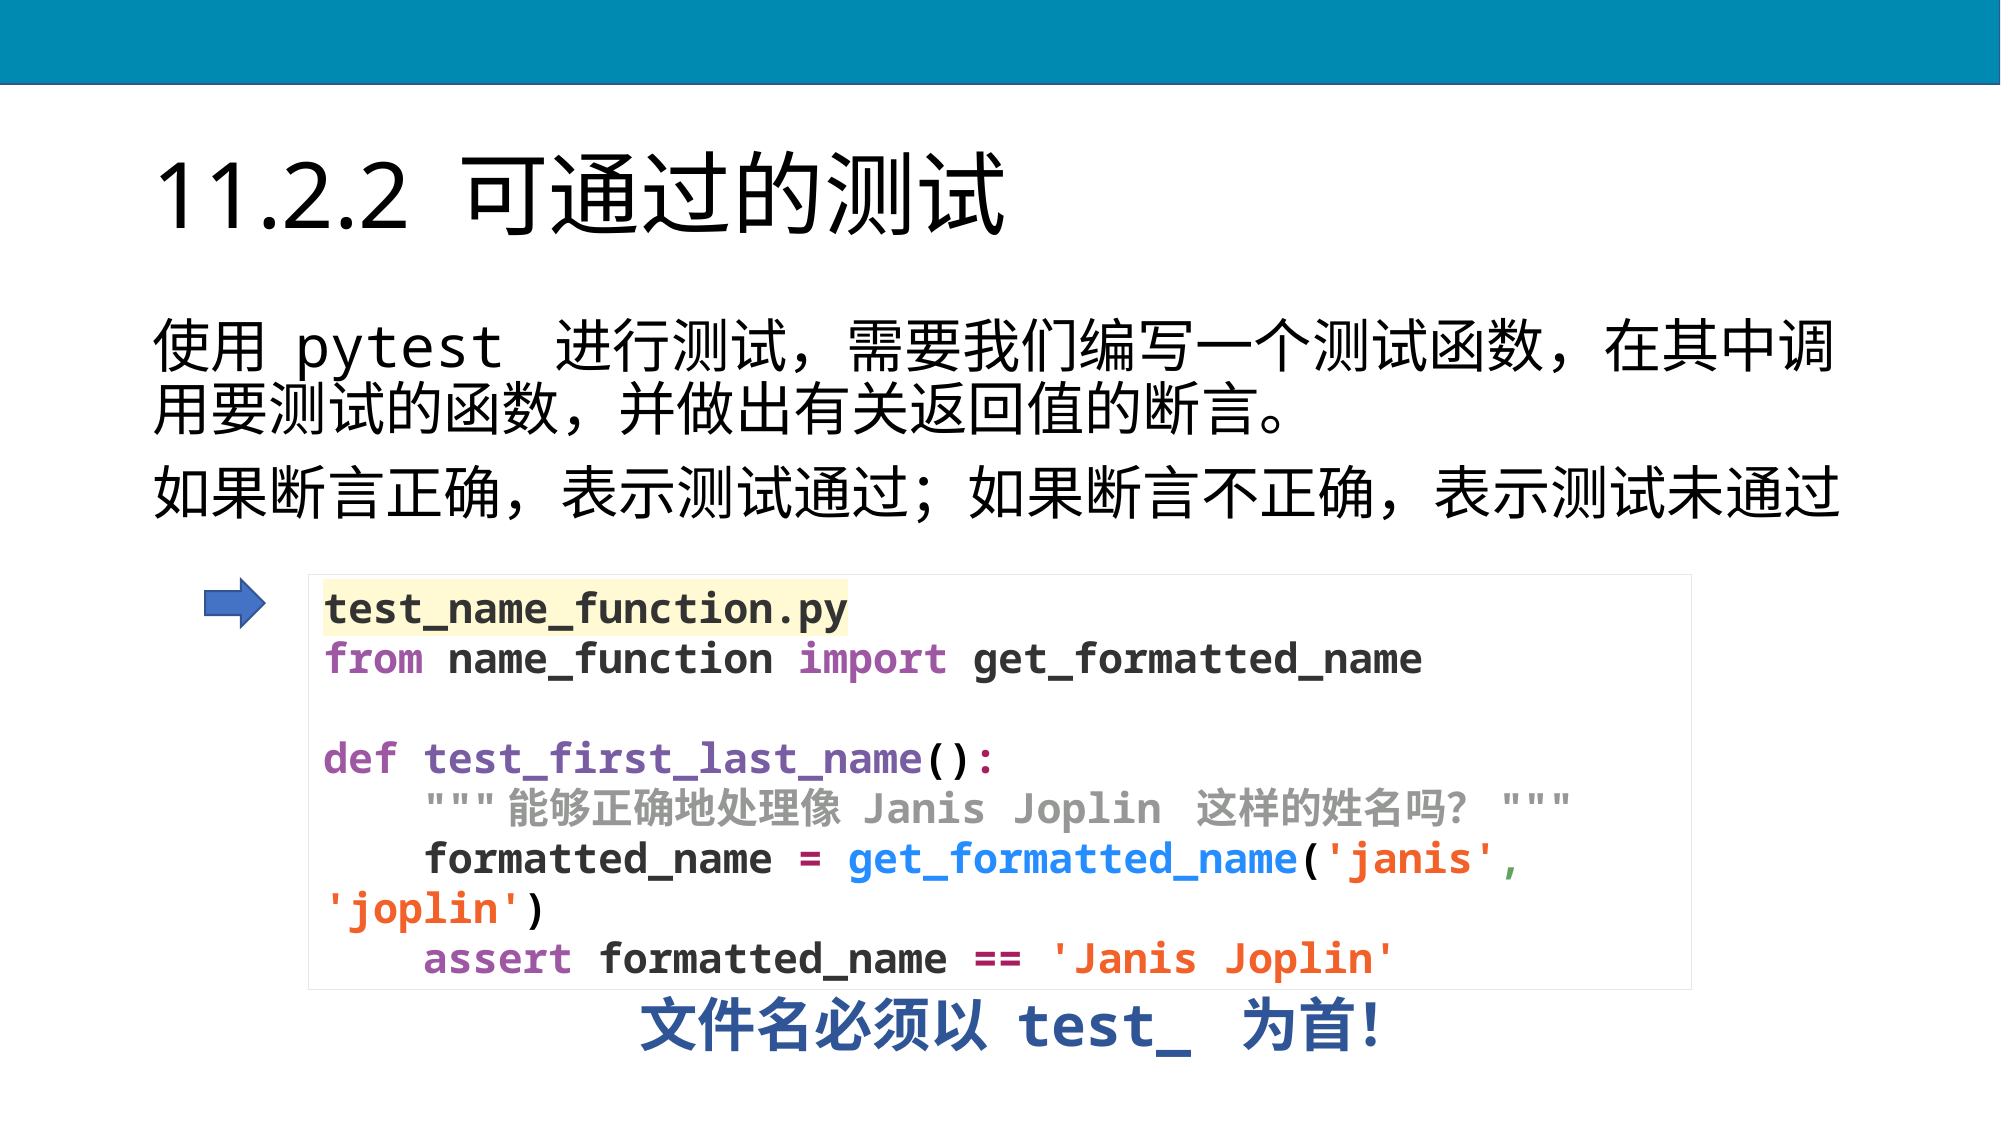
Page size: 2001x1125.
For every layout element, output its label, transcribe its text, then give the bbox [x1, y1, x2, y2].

text_box 文件名必须以 test_ 为首！ [624, 981, 1376, 1066]
text_box test_name_function.py from name_function import get_formatted_name def test_first_last_name(): """能够正确地处理像 Janis Joplin 这样的姓名吗？""" formatted_name = get_formatted_name('janis', 'joplin') assert formatted_name == 'Janis Joplin' [308, 574, 1692, 990]
title 11.2.2 可通过的测试 [137, 115, 1863, 282]
list 使用 pytest 进行测试，需要我们编写一个测试函数，在其中调用要测试的函数，并做出有关返回值的断言。 如果断言正确，表示测试通过；如果断言不正确，表示测试未通过 [137, 310, 1863, 1024]
text_box [204, 576, 267, 630]
